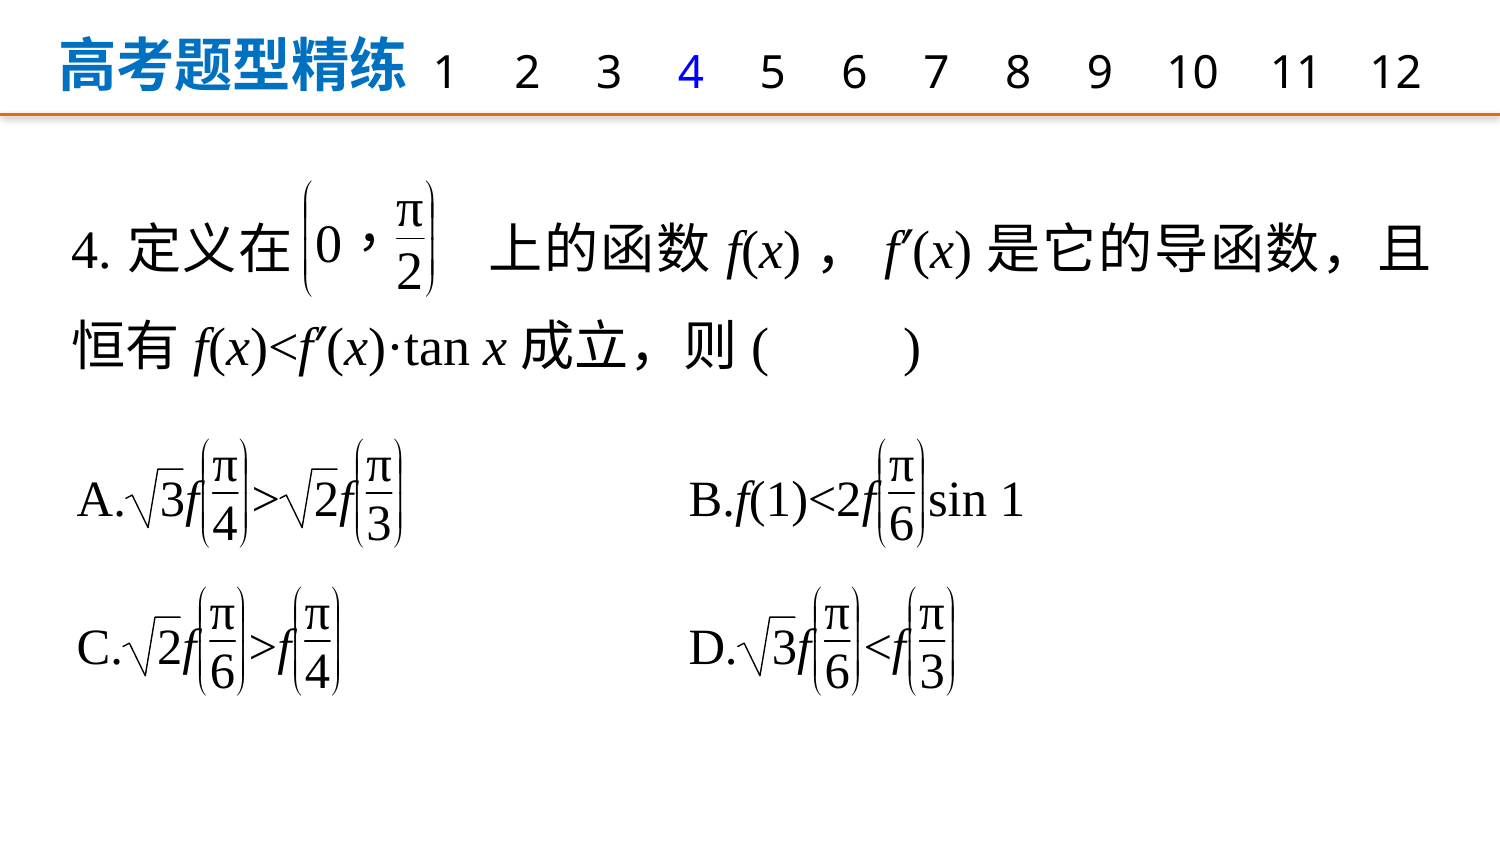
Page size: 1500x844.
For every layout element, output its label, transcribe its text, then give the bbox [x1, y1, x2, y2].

text_box 12 [1353, 38, 1438, 109]
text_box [300, 174, 465, 315]
text_box 4 [656, 38, 726, 109]
text_box 2 [492, 38, 563, 109]
text_box 4.定义在 上的函数f(x)，f′(x)是它的导函数，且恒有f(x)<f′(x)·tan x成立，则( ) [56, 174, 1447, 384]
text_box 1 [410, 38, 481, 109]
text_box 9 [1065, 38, 1135, 109]
text_box 3 [574, 38, 644, 109]
text_box 11 [1250, 41, 1342, 106]
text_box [76, 435, 1362, 812]
text_box 6 [819, 38, 890, 109]
text_box 5 [738, 38, 808, 109]
text_box 高考题型精练 [43, 20, 423, 105]
text_box 8 [983, 38, 1053, 109]
text_box 10 [1147, 41, 1239, 106]
text_box 7 [901, 38, 972, 109]
